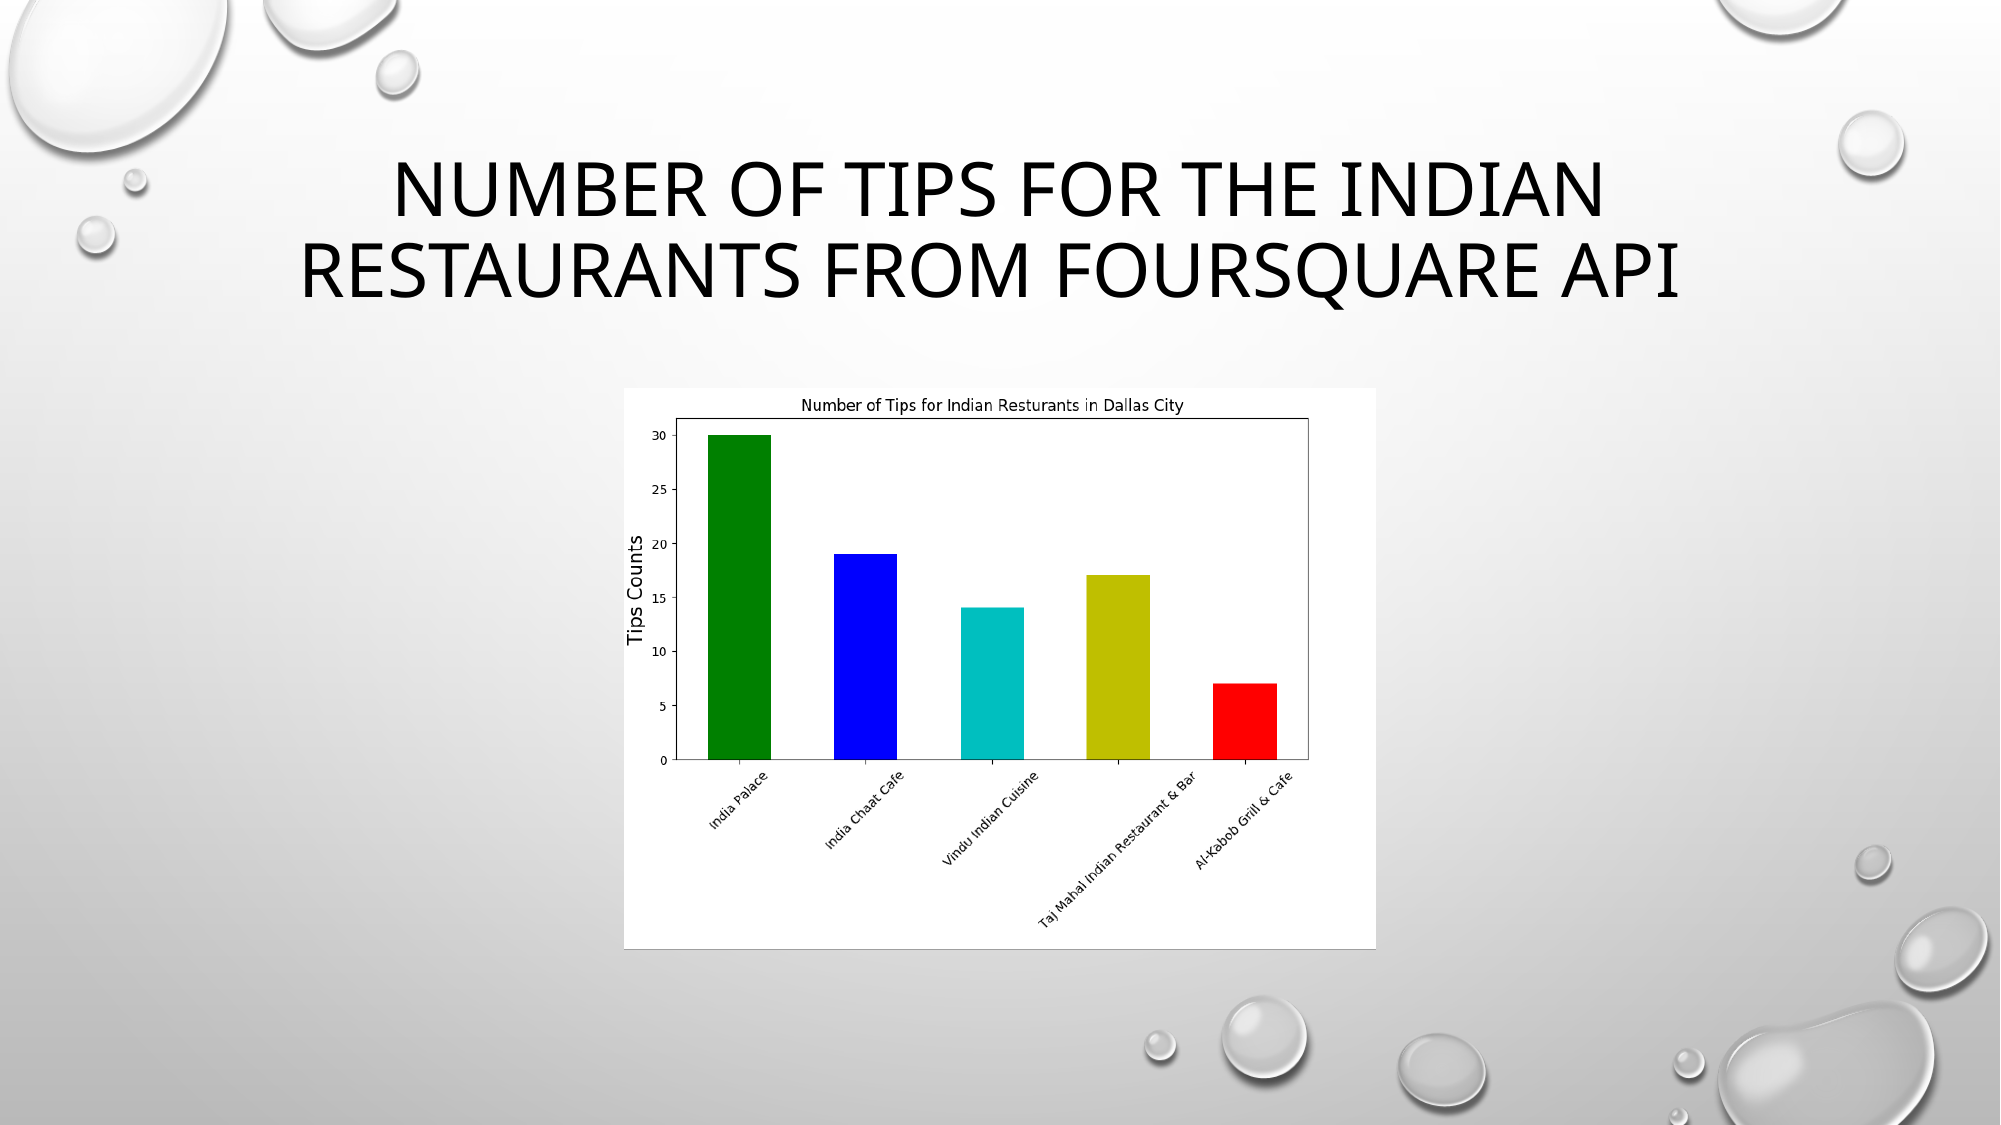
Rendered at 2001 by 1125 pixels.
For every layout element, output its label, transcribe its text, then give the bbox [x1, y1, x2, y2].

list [624, 387, 1376, 951]
title Number of Tips for the Indian Restaurants from Foursquare API [149, 101, 1851, 364]
picture [0, 0, 2000, 1125]
